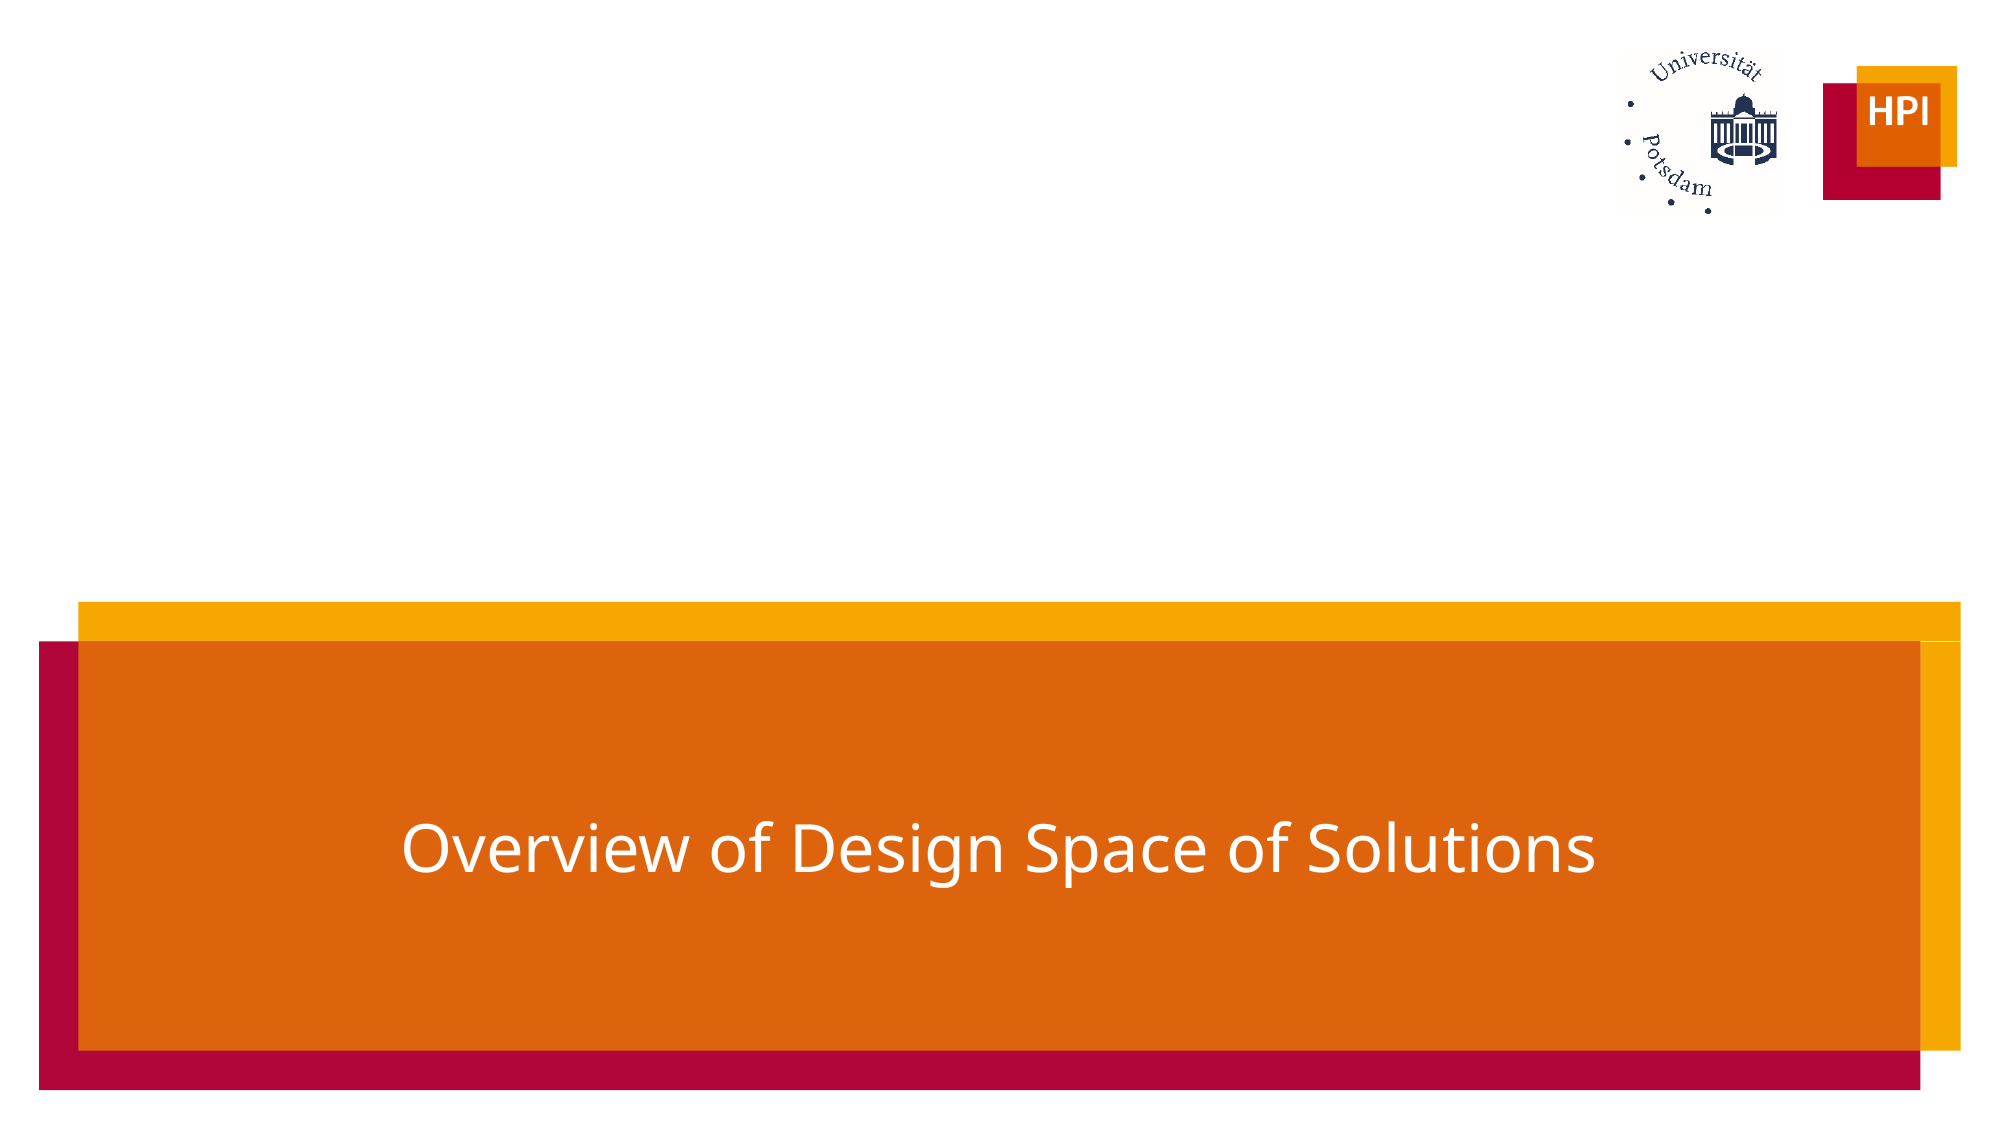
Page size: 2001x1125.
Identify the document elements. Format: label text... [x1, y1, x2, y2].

picture [1623, 49, 1779, 216]
title Overview of Design Space of Solutions [78, 641, 1921, 1051]
picture [1823, 66, 1957, 200]
